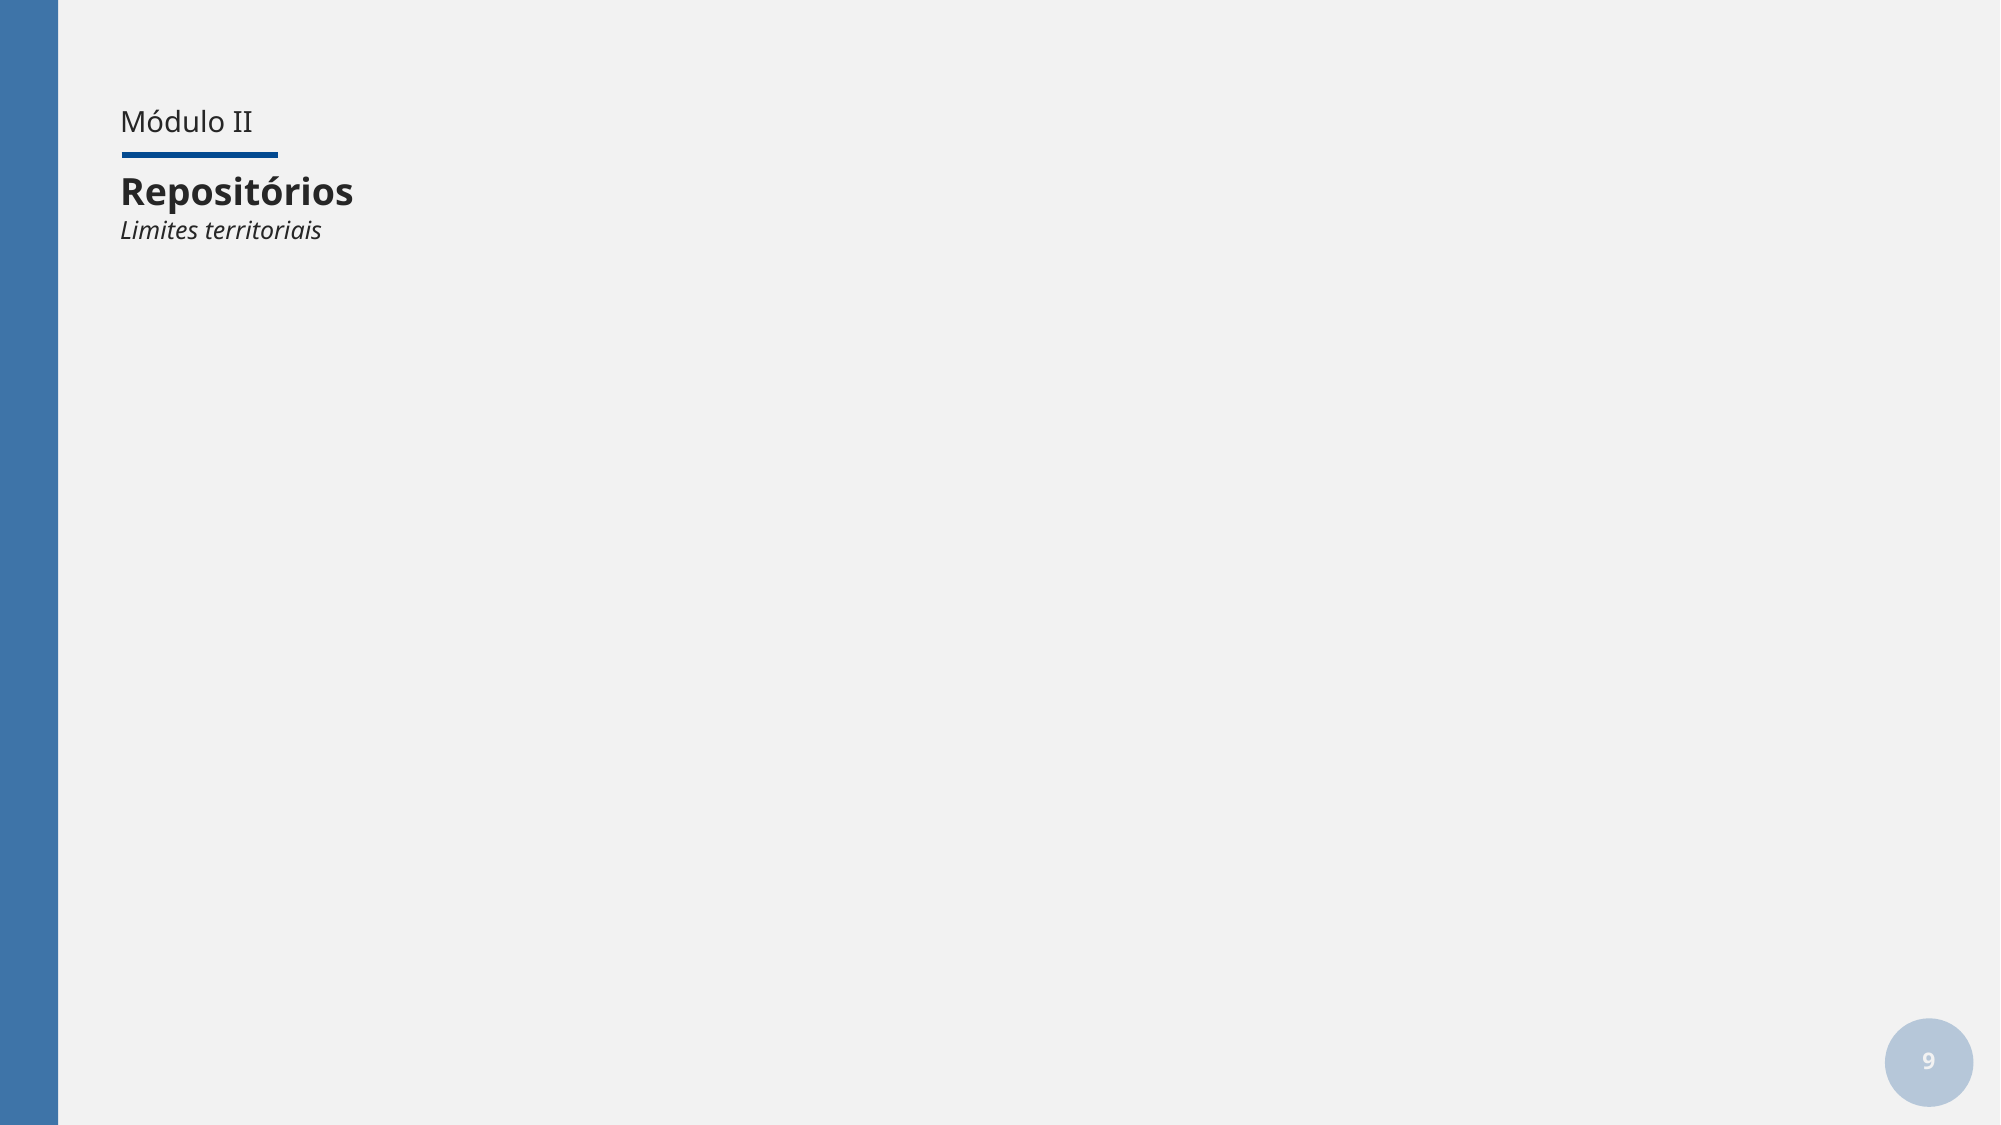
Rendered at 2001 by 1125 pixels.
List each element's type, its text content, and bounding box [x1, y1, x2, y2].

title Módulo II [105, 91, 279, 155]
text_box [0, 0, 59, 1125]
text_box Limites territoriais [105, 200, 1000, 264]
text_box Repositórios [105, 161, 1000, 200]
text_box 9 [1883, 1017, 1975, 1108]
